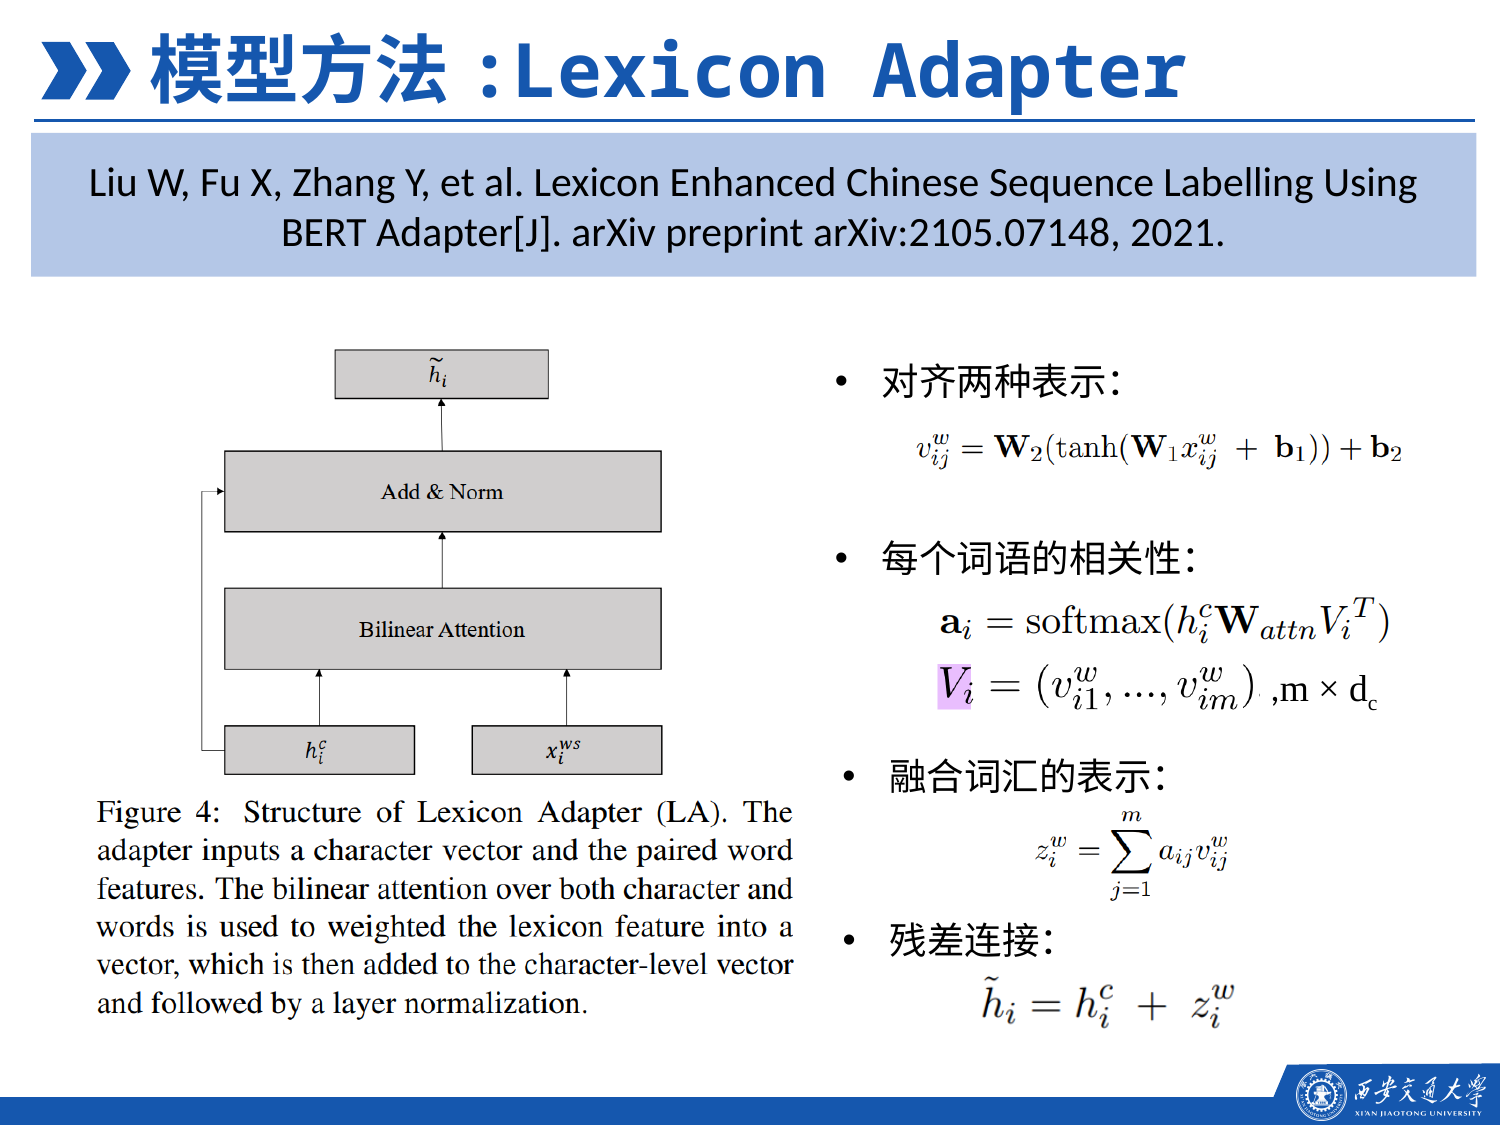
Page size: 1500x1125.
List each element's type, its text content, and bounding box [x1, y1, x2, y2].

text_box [819, 350, 1500, 717]
picture [1296, 1069, 1486, 1121]
text_box 残差连接： [827, 909, 1500, 970]
picture [1022, 806, 1247, 922]
text_box 融合词汇的表示： [827, 745, 1500, 806]
picture [86, 343, 820, 1033]
text_box Liu W, Fu X, Zhang Y, et al. Lexicon Enhanced Chinese Sequence Labelling Using BERT Adapter[J]. arXiv preprint arXiv:2105.07148, 2021. [30, 132, 1477, 278]
picture [956, 962, 1288, 1059]
text_box 模型方法:Lexicon Adapter [135, 15, 1243, 121]
